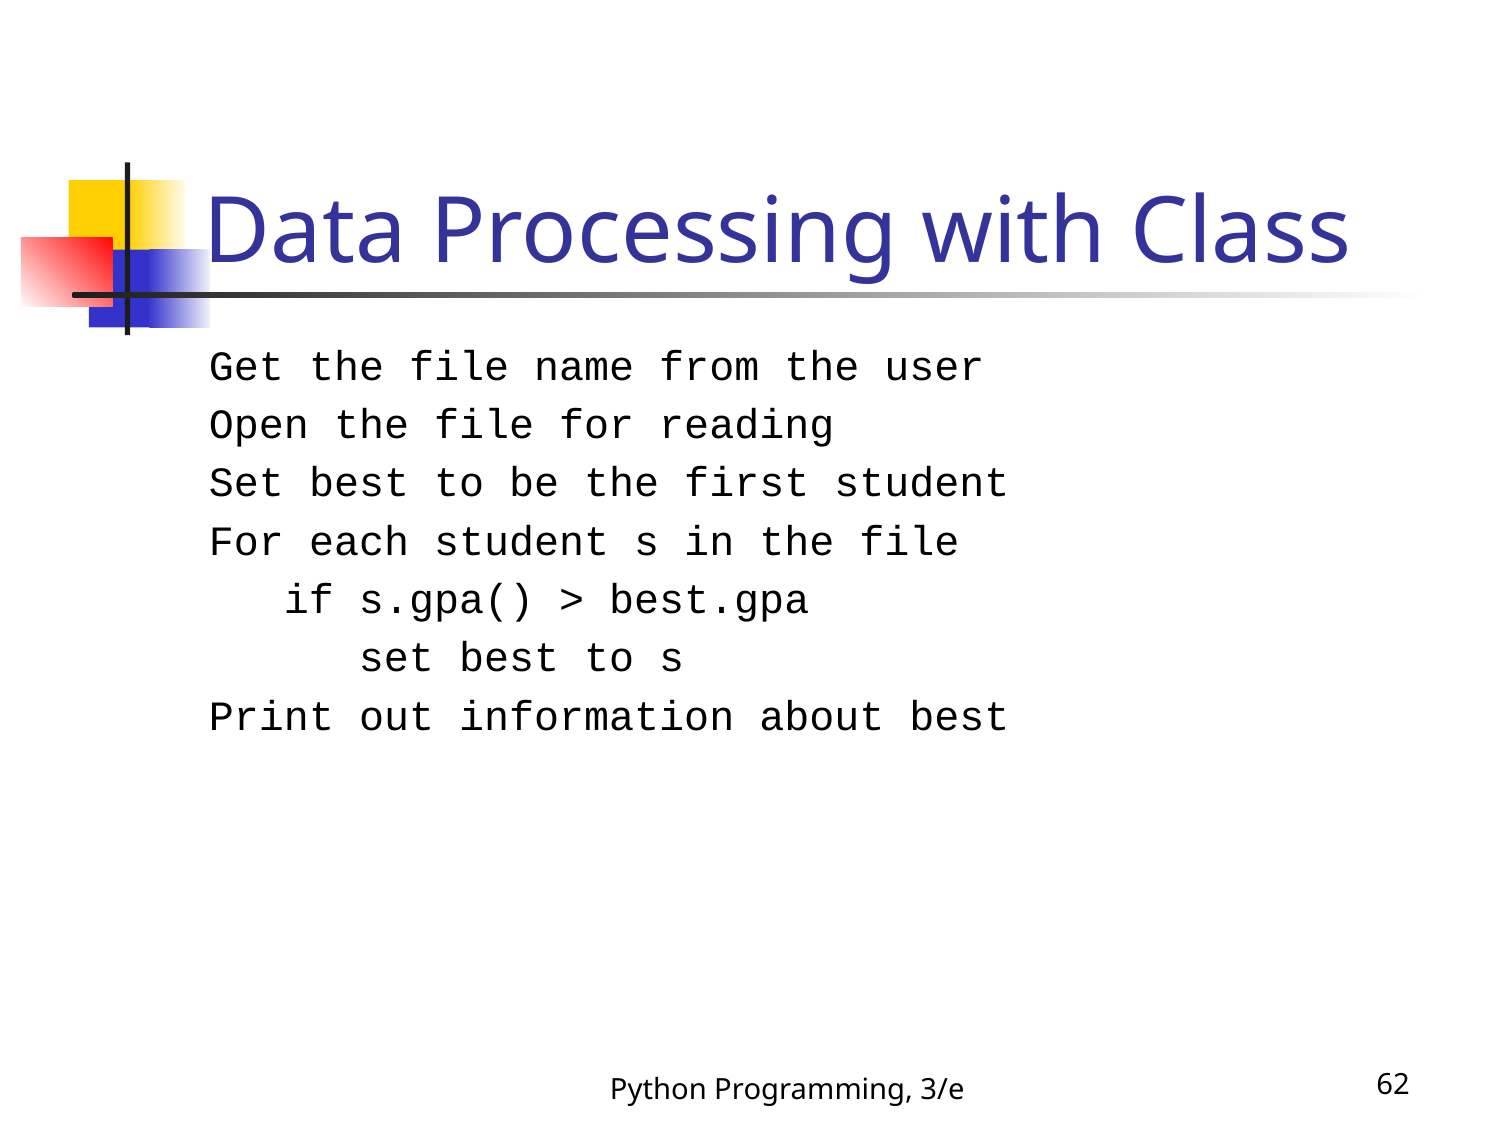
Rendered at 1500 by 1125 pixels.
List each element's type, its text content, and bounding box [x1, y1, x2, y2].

title Data Processing with Class [188, 101, 1468, 289]
list Get the file name from the user Open the file for reading Set best to be the first student For each student s in the file if s.gpa() > best.gpa set best to s Print out information about best [193, 331, 1469, 1006]
slide_number 62 [1112, 1037, 1426, 1113]
footer Python Programming, 3/e [549, 1037, 1026, 1113]
